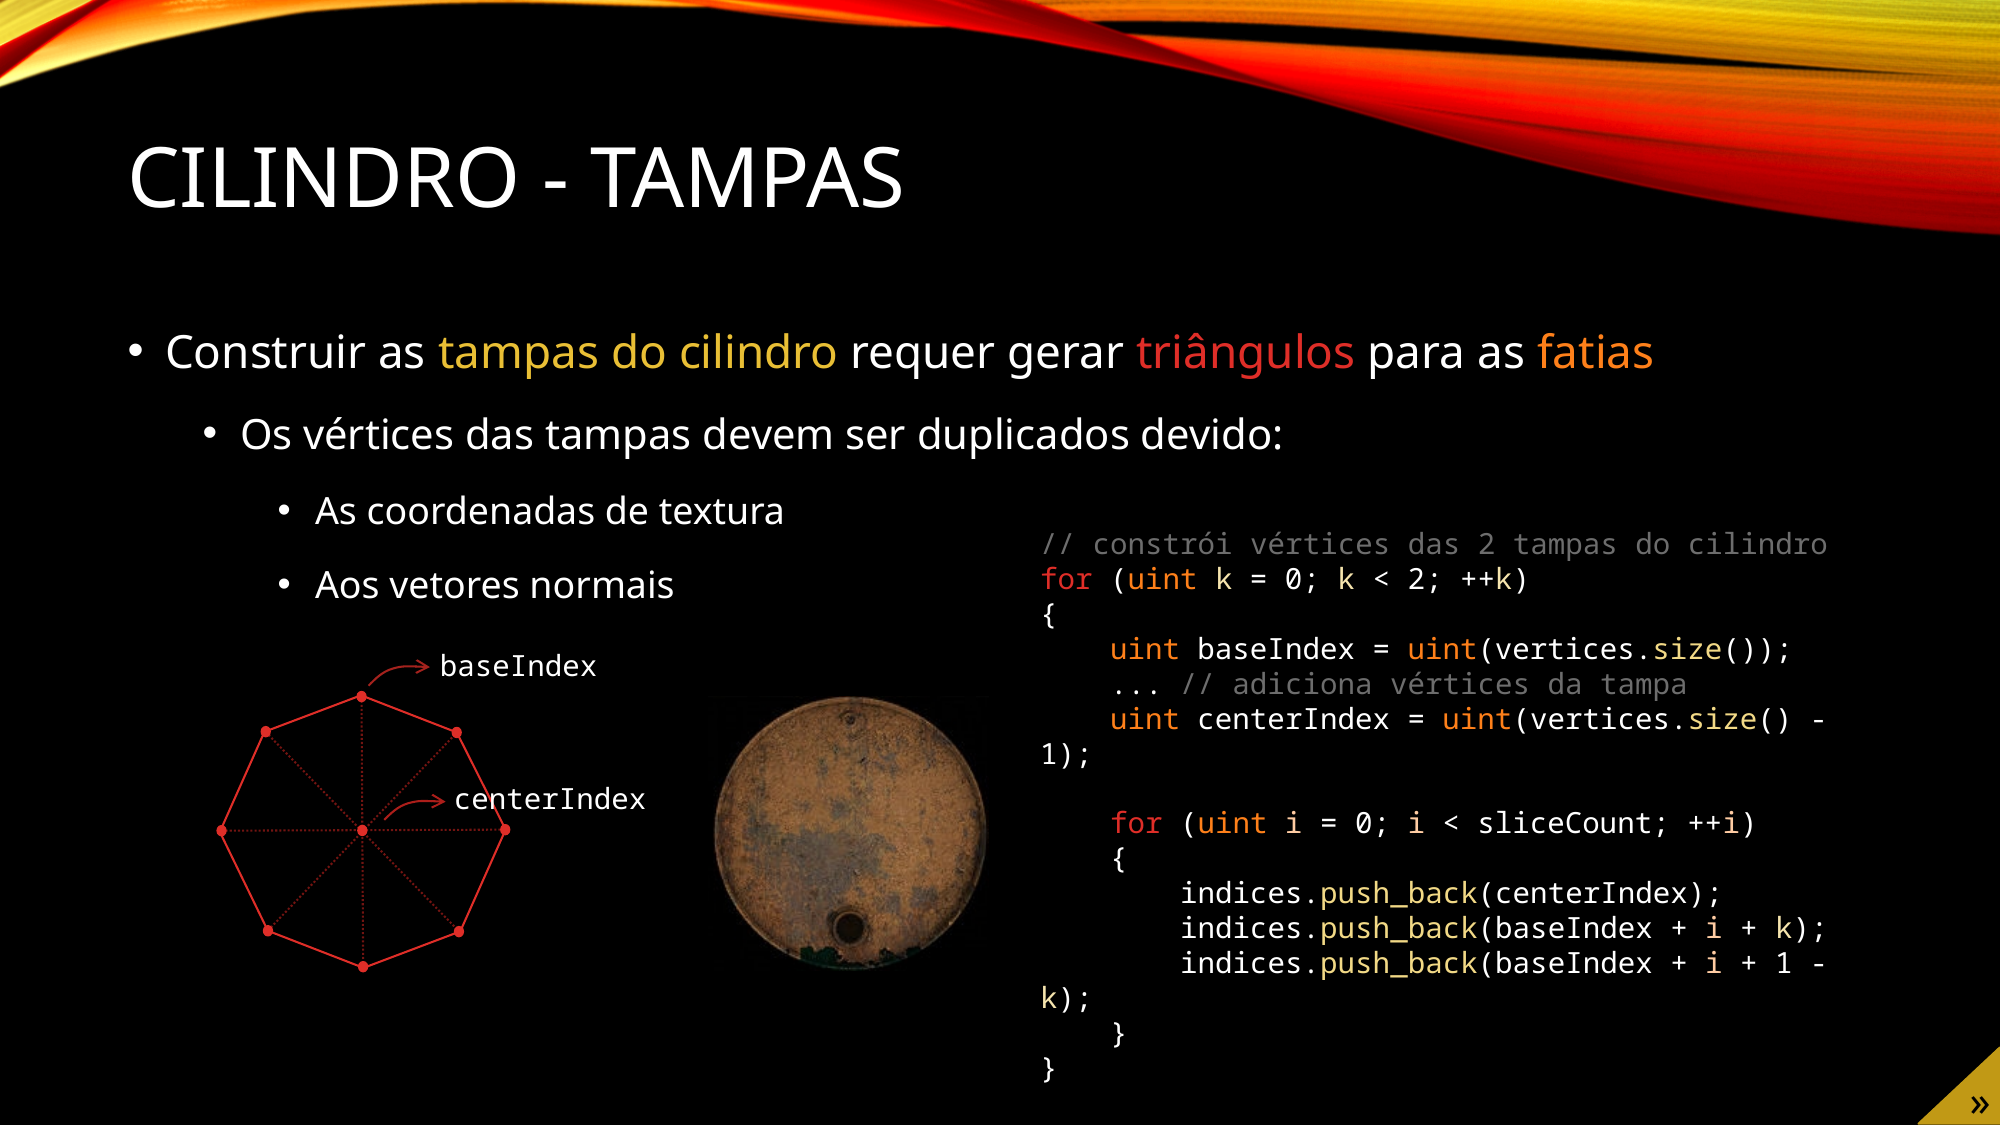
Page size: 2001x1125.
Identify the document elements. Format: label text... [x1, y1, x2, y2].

text_box // constrói vértices das 2 tampas do cilindro for (uint k = 0; k < 2; ++k) { uint baseIndex = uint(vertices.size()); ... // adiciona vértices da tampa uint centerIndex = uint(vertices.size() - 1); for (uint i = 0; i < sliceCount; ++i) { indices.push_back(centerIndex); indices.push_back(baseIndex + i + k); indices.push_back(baseIndex + i + 1 - k); } } [1025, 517, 1874, 1092]
picture [0, 0, 2000, 237]
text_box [1918, 1047, 2000, 1125]
list Construir as tampas do cilindro requer gerar triângulos para as fatias Os vértices das tampas devem ser duplicados devido: As coordenadas de textura Aos vetores normais [112, 309, 1888, 1014]
picture [708, 696, 989, 972]
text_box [217, 639, 656, 972]
title Cilindro - Tampas [112, 74, 1888, 288]
